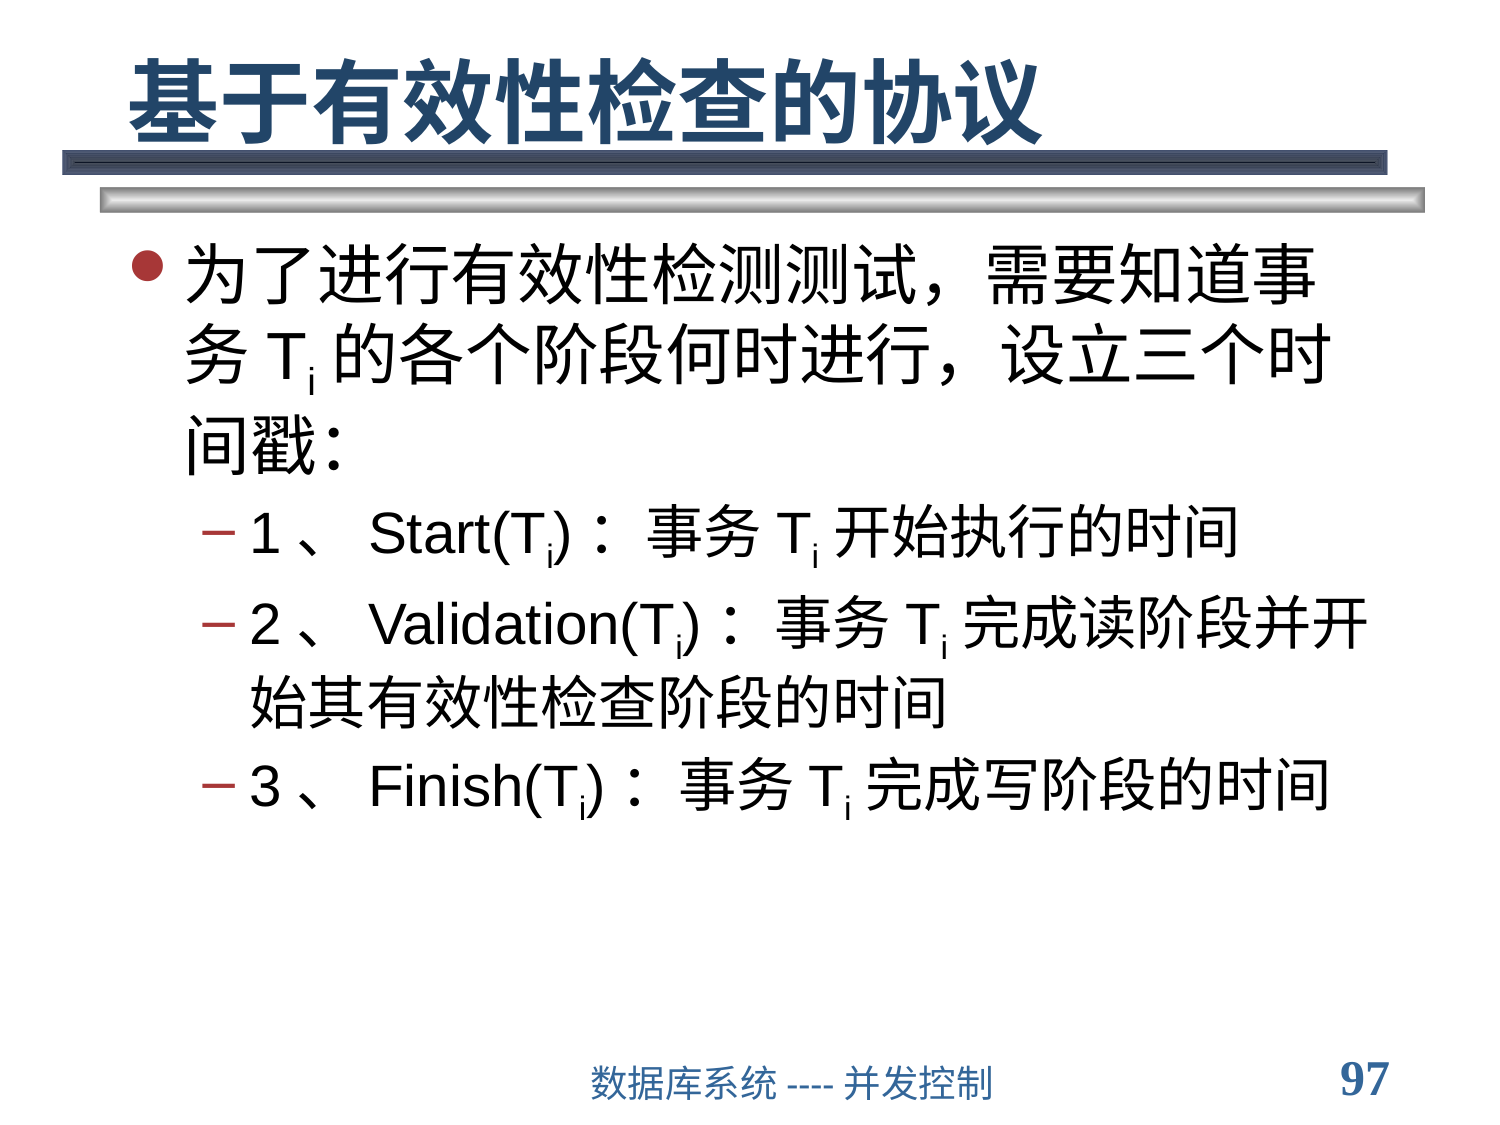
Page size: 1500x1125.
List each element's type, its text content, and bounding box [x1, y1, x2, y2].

title 基于有效性检查的协议 [112, 24, 1388, 163]
footer 数据库系统----并发控制 [574, 1062, 1188, 1113]
slide_number 97 [1324, 1049, 1489, 1101]
list 为了进行有效性检测测试，需要知道事务Ti的各个阶段何时进行，设立三个时间戳： 1、Start(Ti)：事务Ti开始执行的时间 2、Validation(Ti)：事务Ti完成读阶段并开始其有效性检查阶段的时间 3、Finish(Ti)：事务Ti完成写阶段的时间 [112, 224, 1388, 1025]
